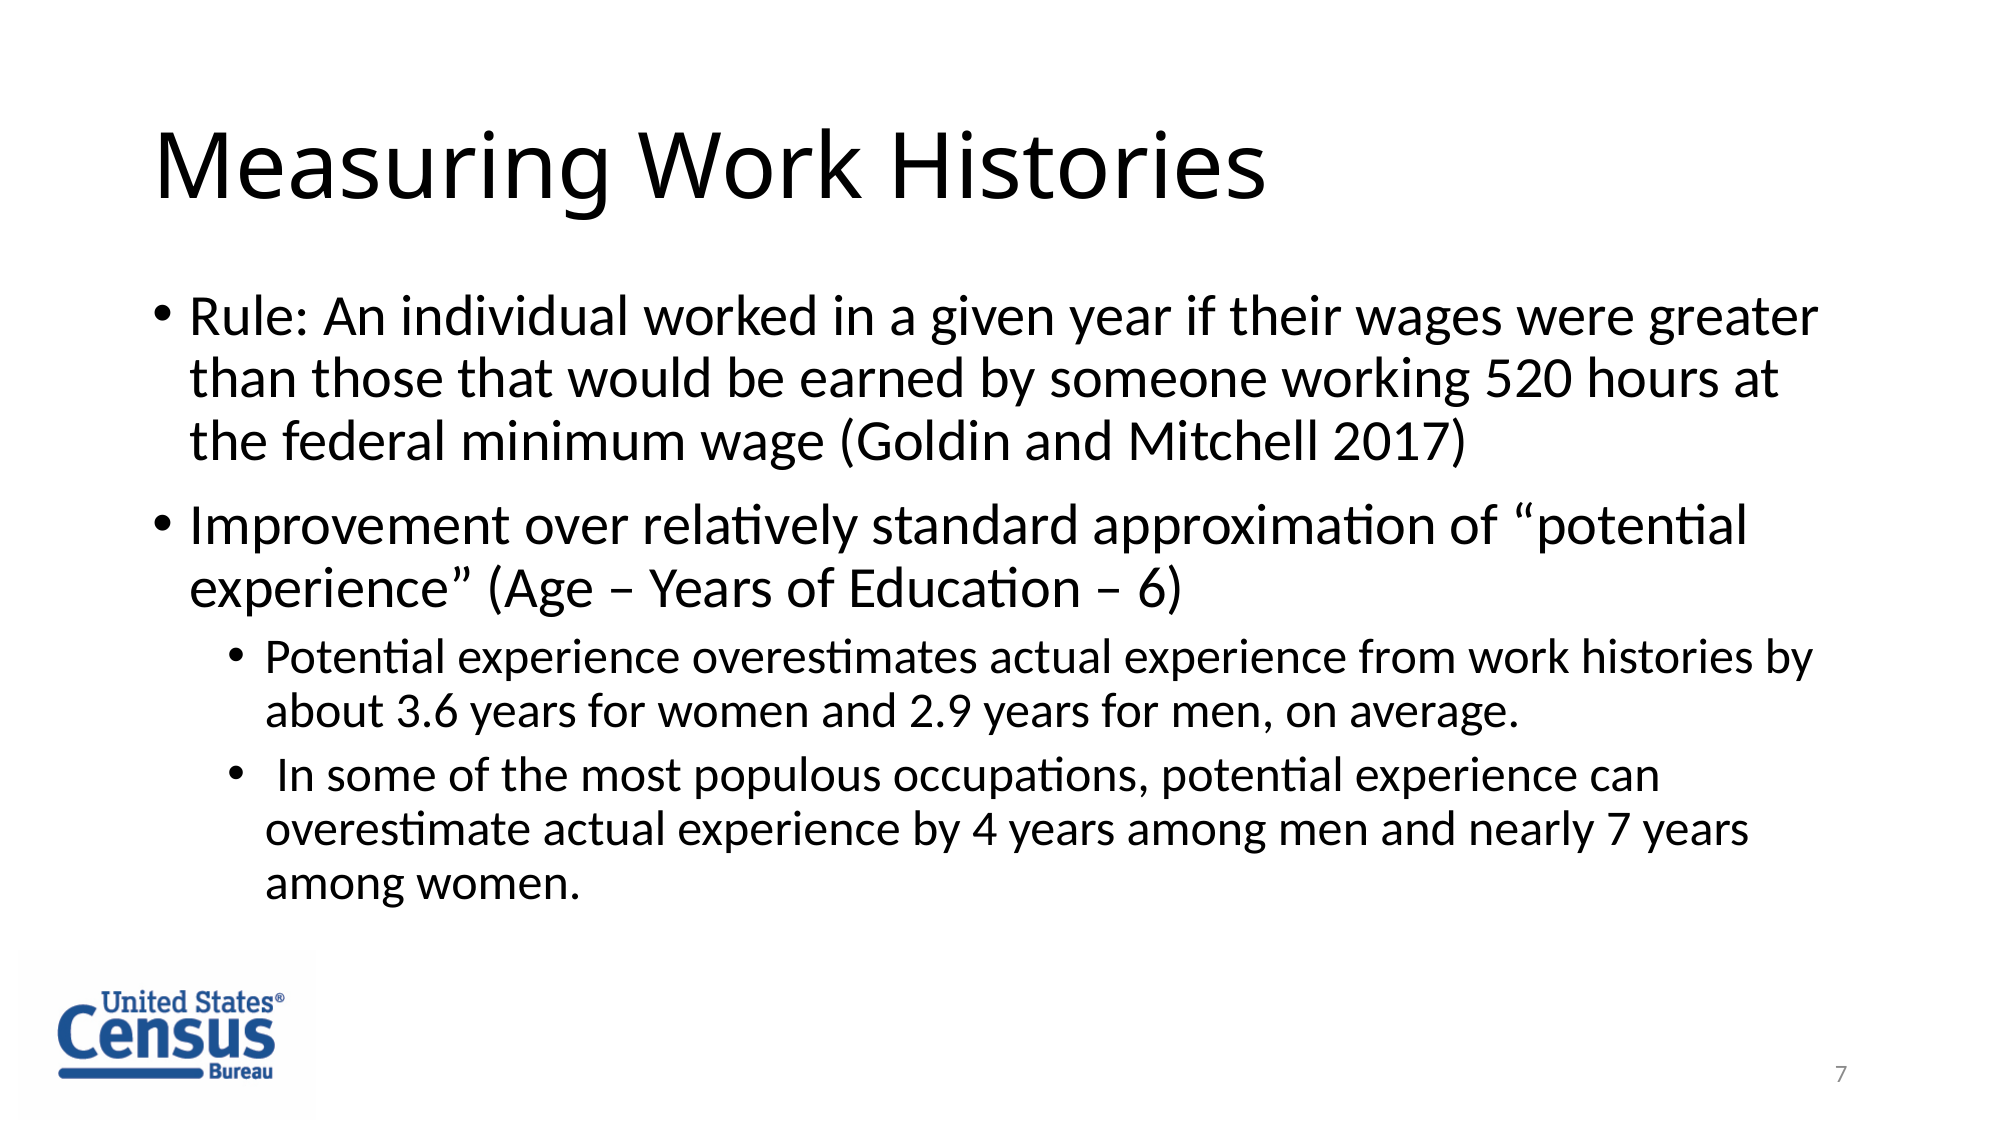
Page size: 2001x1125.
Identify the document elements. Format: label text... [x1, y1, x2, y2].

title Measuring Work Histories [137, 59, 1863, 277]
slide_number 7 [1412, 1042, 1863, 1103]
list Rule: An individual worked in a given year if their wages were greater than those that would be earned by someone working 520 hours at the federal minimum wage (Goldin and Mitchell 2017) Improvement over relatively standard approximation of “potential experience” (Age – Years of Education – 6) Potential experience overestimates actual experience from work histories by about 3.6 years for women and 2.9 years for men, on average. In some of the most populous occupations, potential experience can overestimate actual experience by 4 years among men and nearly 7 years among women. [137, 277, 1863, 992]
picture [18, 950, 316, 1120]
